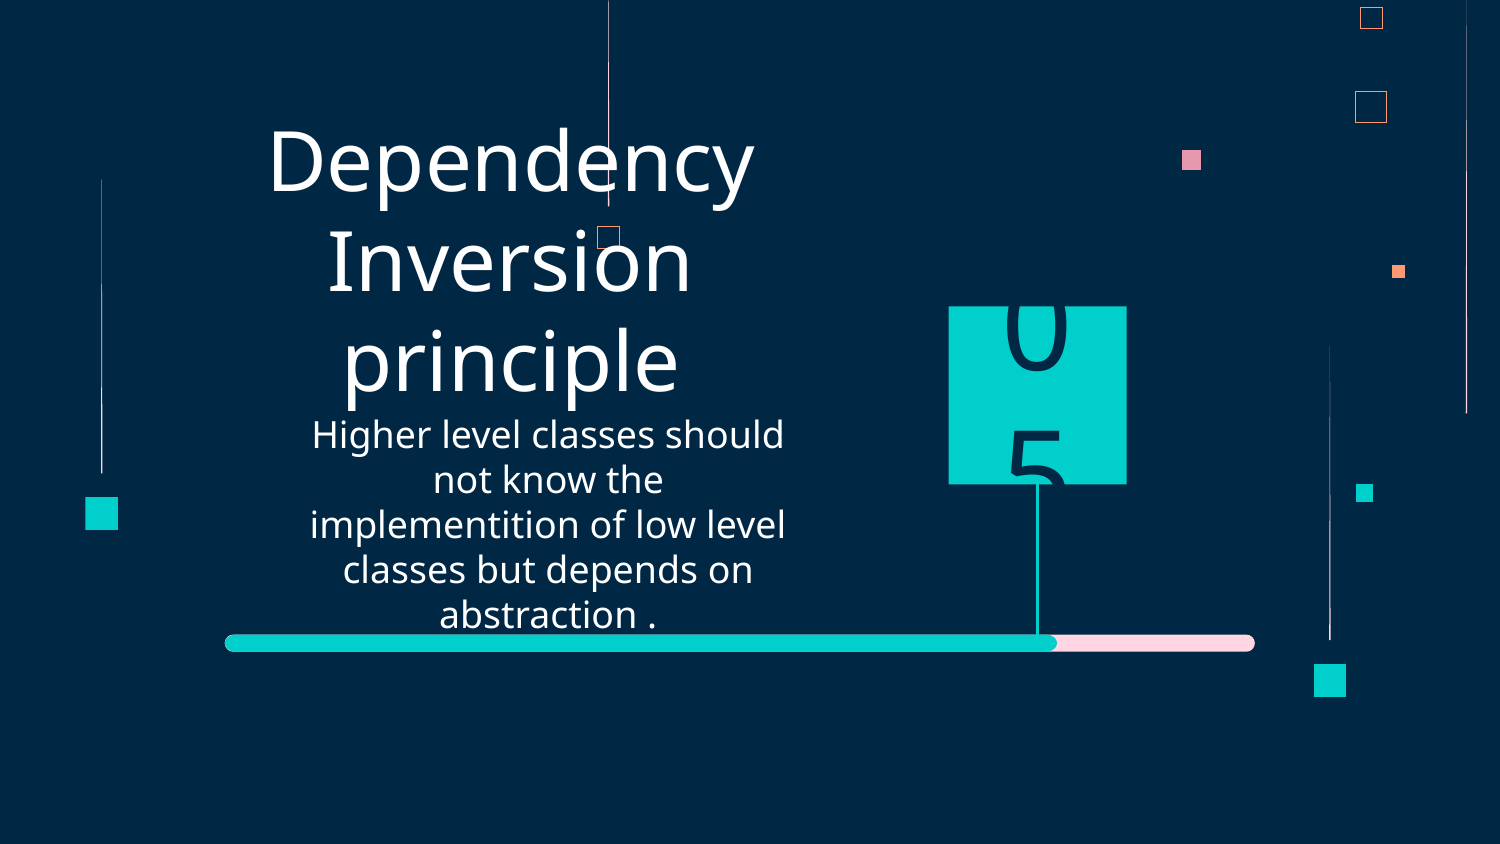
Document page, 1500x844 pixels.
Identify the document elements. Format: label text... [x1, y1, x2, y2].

text_box [948, 306, 1127, 485]
title 05 [957, 348, 1119, 443]
text_box [224, 634, 1058, 652]
subtitle Higher level classes should not know the implementition of low level classes but depends on abstraction . [293, 396, 803, 569]
title Dependency Inversion principle [177, 285, 845, 424]
text_box [1049, 634, 1255, 652]
